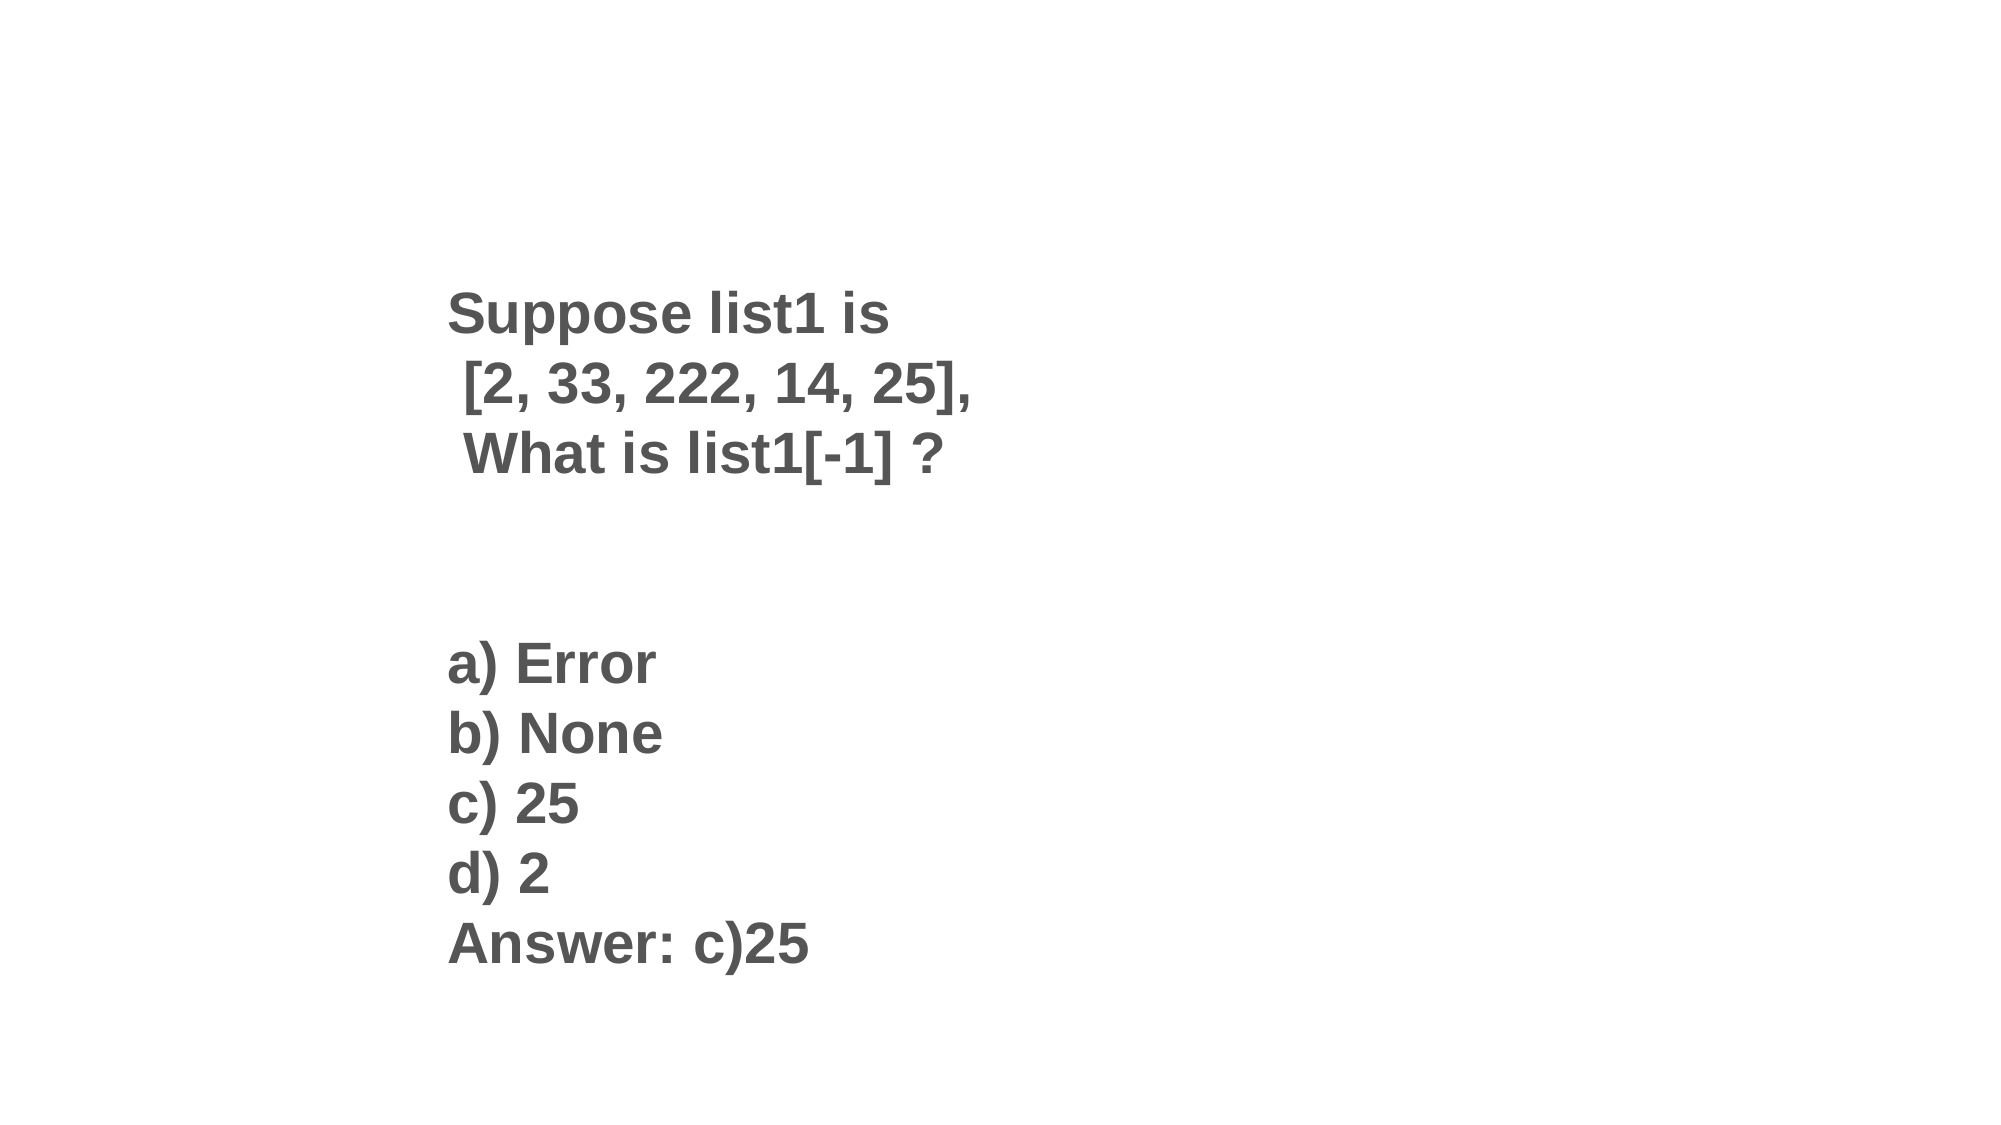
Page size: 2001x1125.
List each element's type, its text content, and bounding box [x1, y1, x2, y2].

text_box Suppose list1 is [2, 33, 222, 14, 25], What is list1[-1] ? a) Error b) None c) 25 d) 2 Answer: c)25 [432, 268, 1433, 1053]
